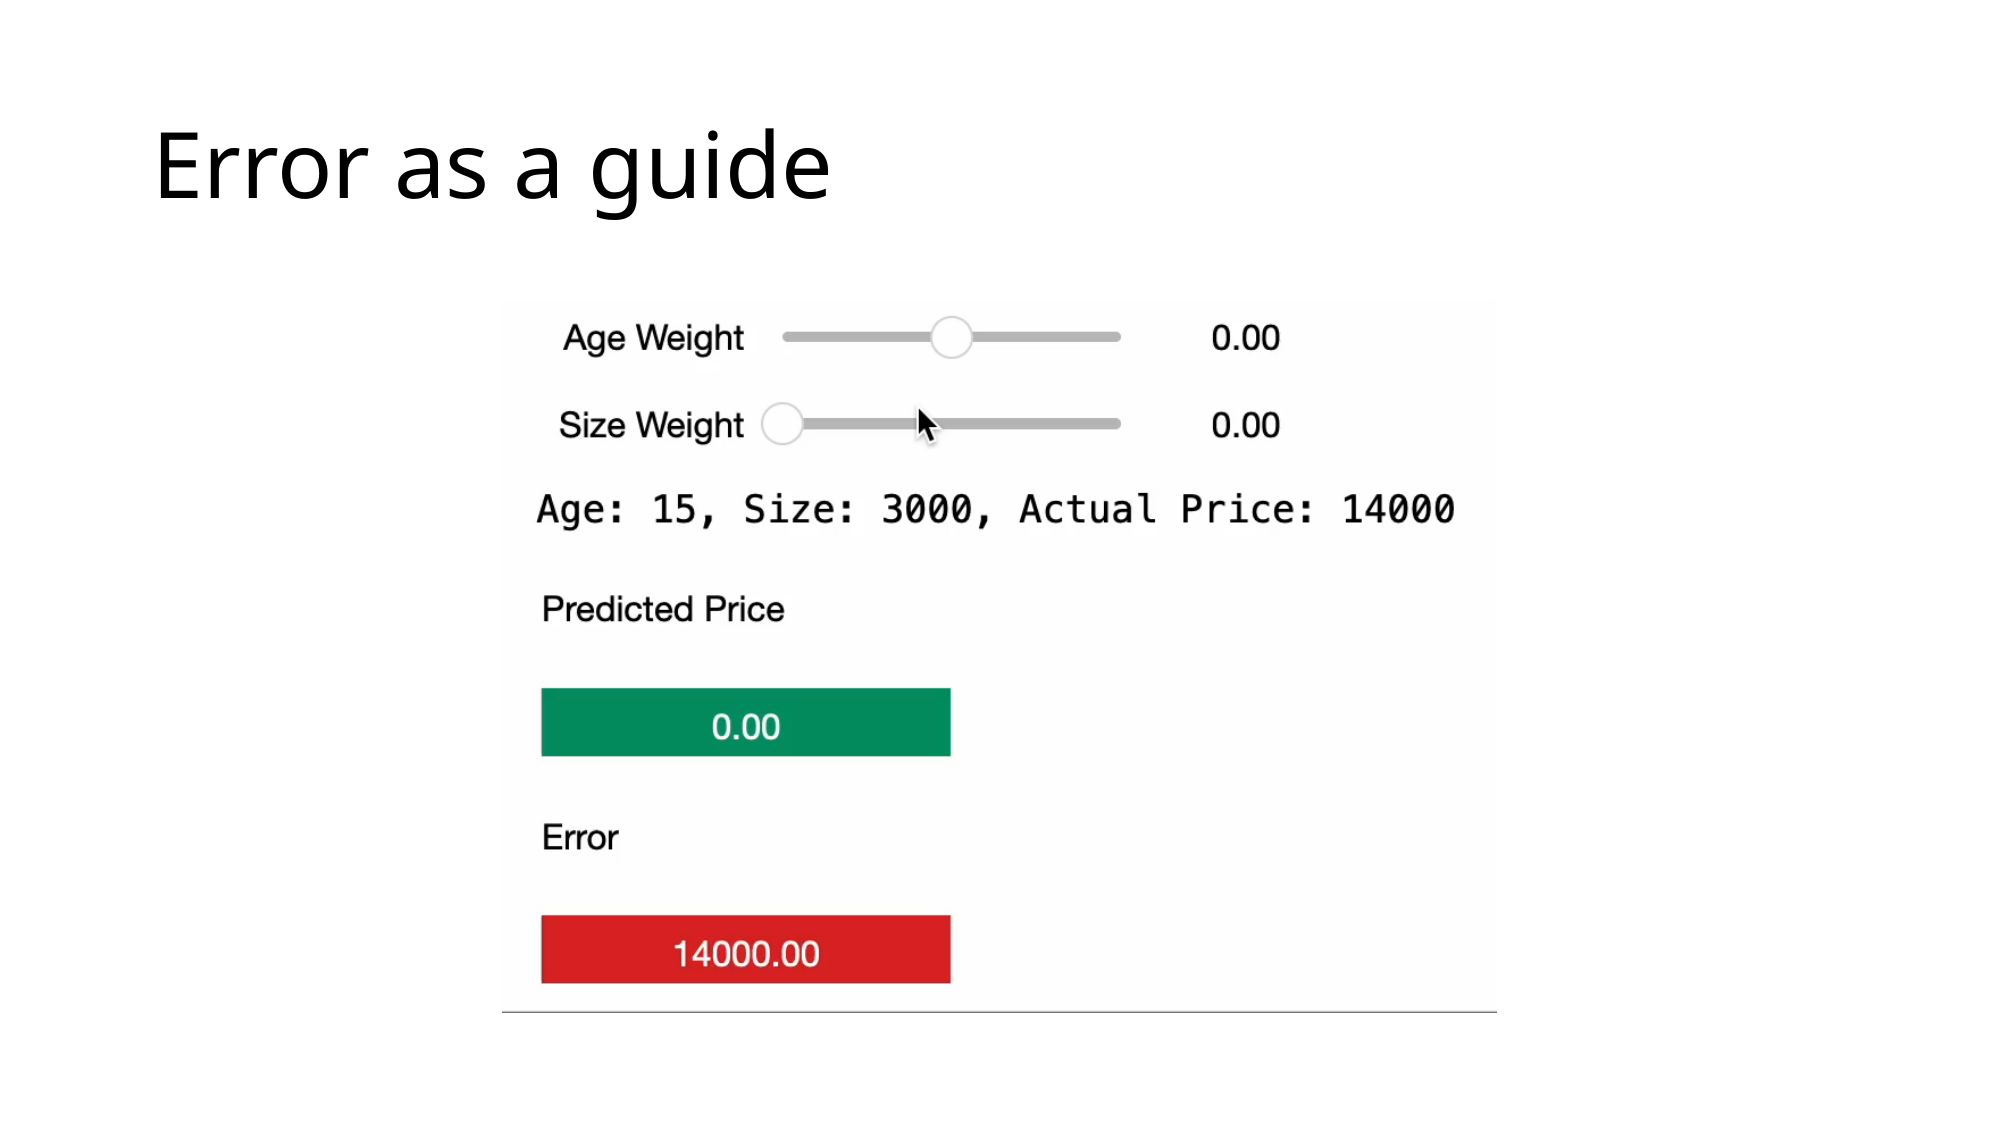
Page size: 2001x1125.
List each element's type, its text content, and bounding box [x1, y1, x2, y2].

title Error as a guide [137, 59, 1863, 278]
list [501, 299, 1498, 1014]
